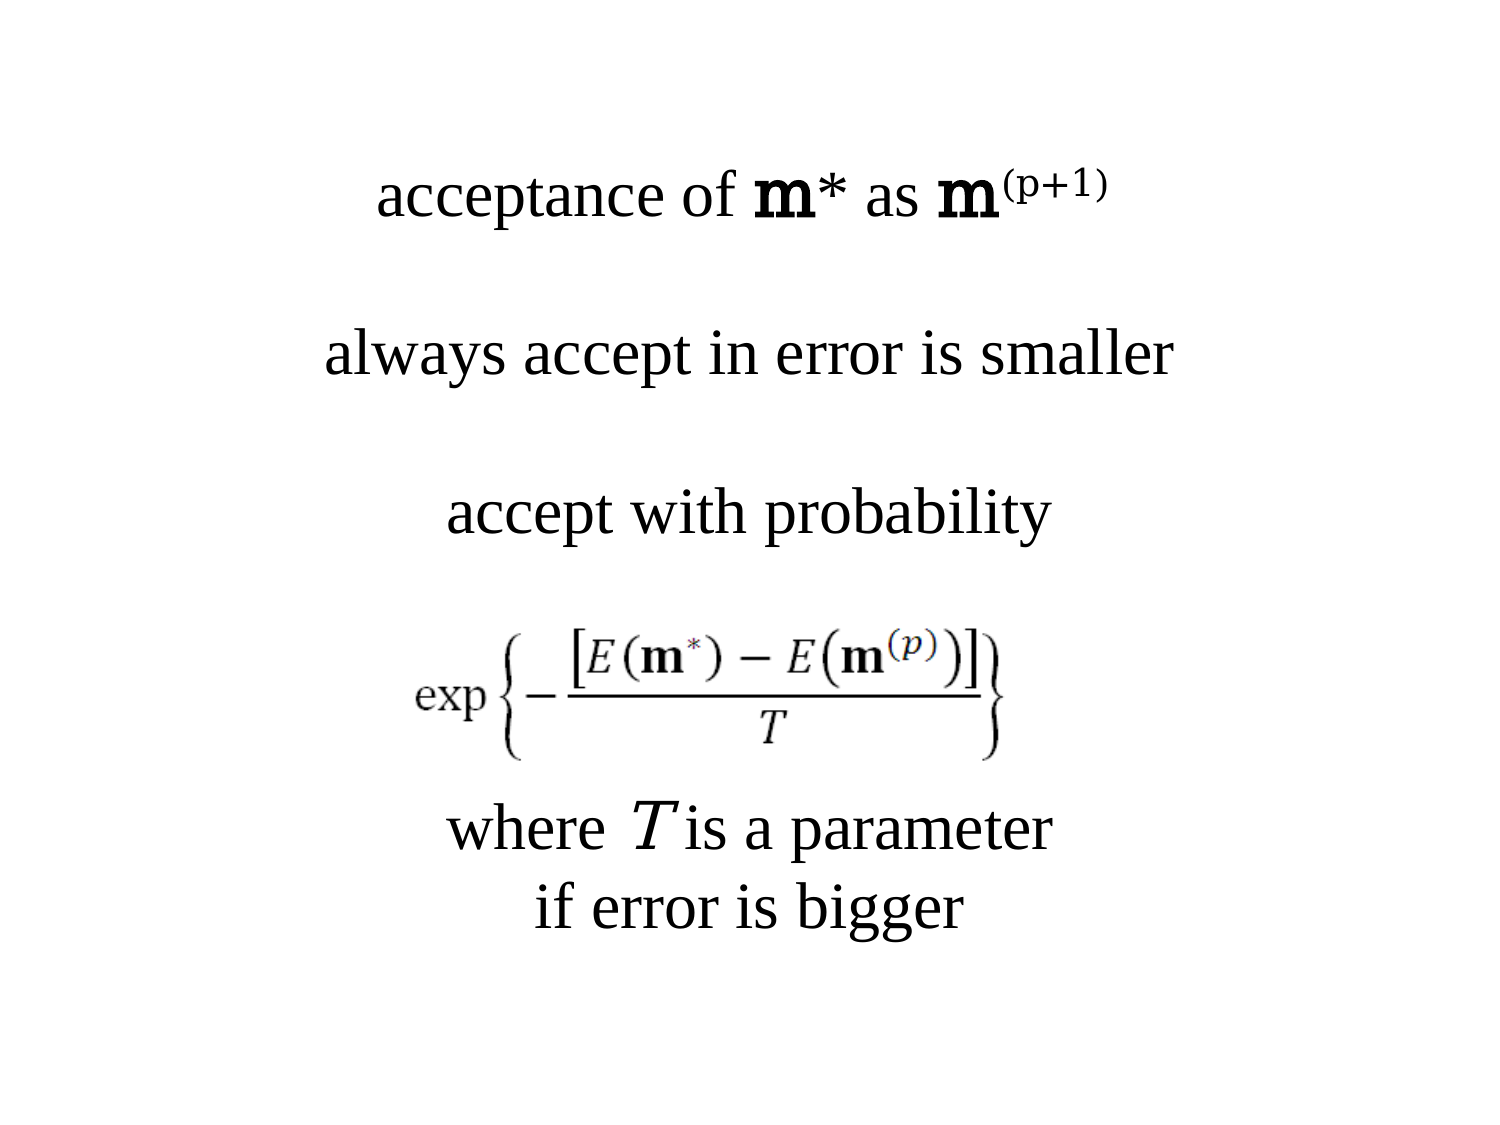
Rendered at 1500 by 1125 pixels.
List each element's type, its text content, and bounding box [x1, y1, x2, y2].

picture [399, 599, 1026, 776]
title acceptance of m* as m(p+1) always accept in error is smaller accept with probability where T is a parameter if error is bigger [75, 137, 1425, 955]
